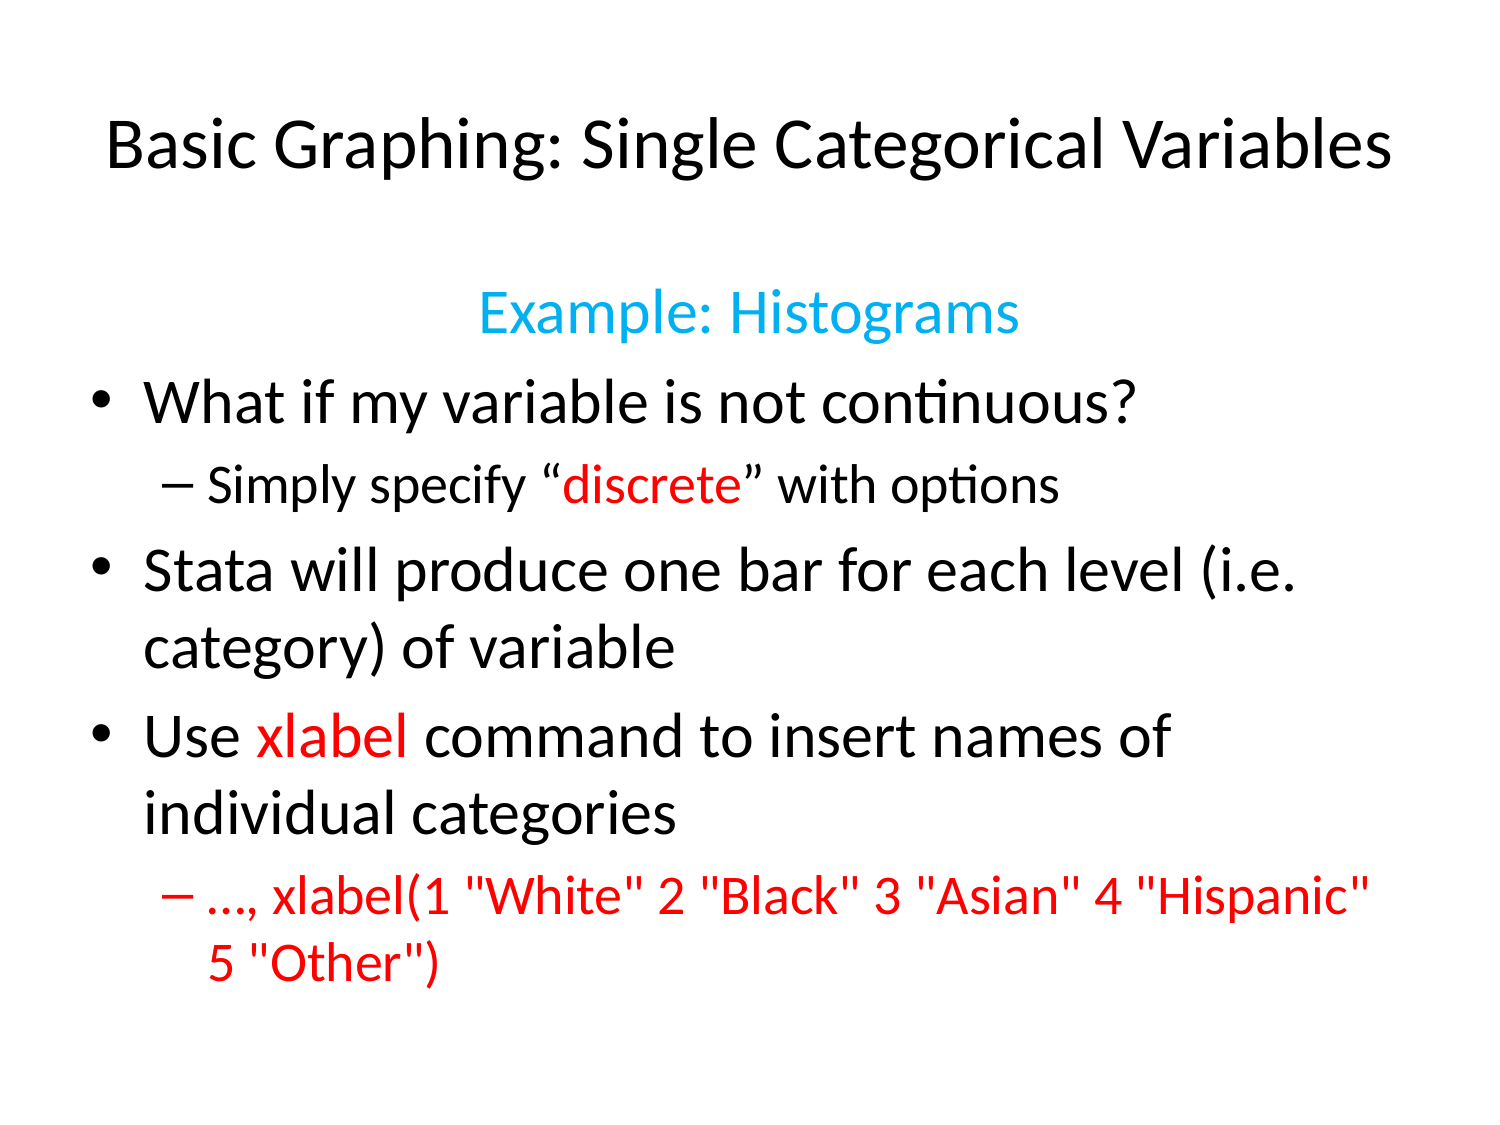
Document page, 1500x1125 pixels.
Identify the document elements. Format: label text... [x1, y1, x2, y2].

title Basic Graphing: Single Categorical Variables [75, 45, 1425, 233]
list Example: Histograms What if my variable is not continuous? Simply specify “discrete” with options Stata will produce one bar for each level (i.e. category) of variable Use xlabel command to insert names of individual categories …, xlabel(1 "White" 2 "Black" 3 "Asian" 4 "Hispanic" 5 "Other") [75, 262, 1425, 1005]
